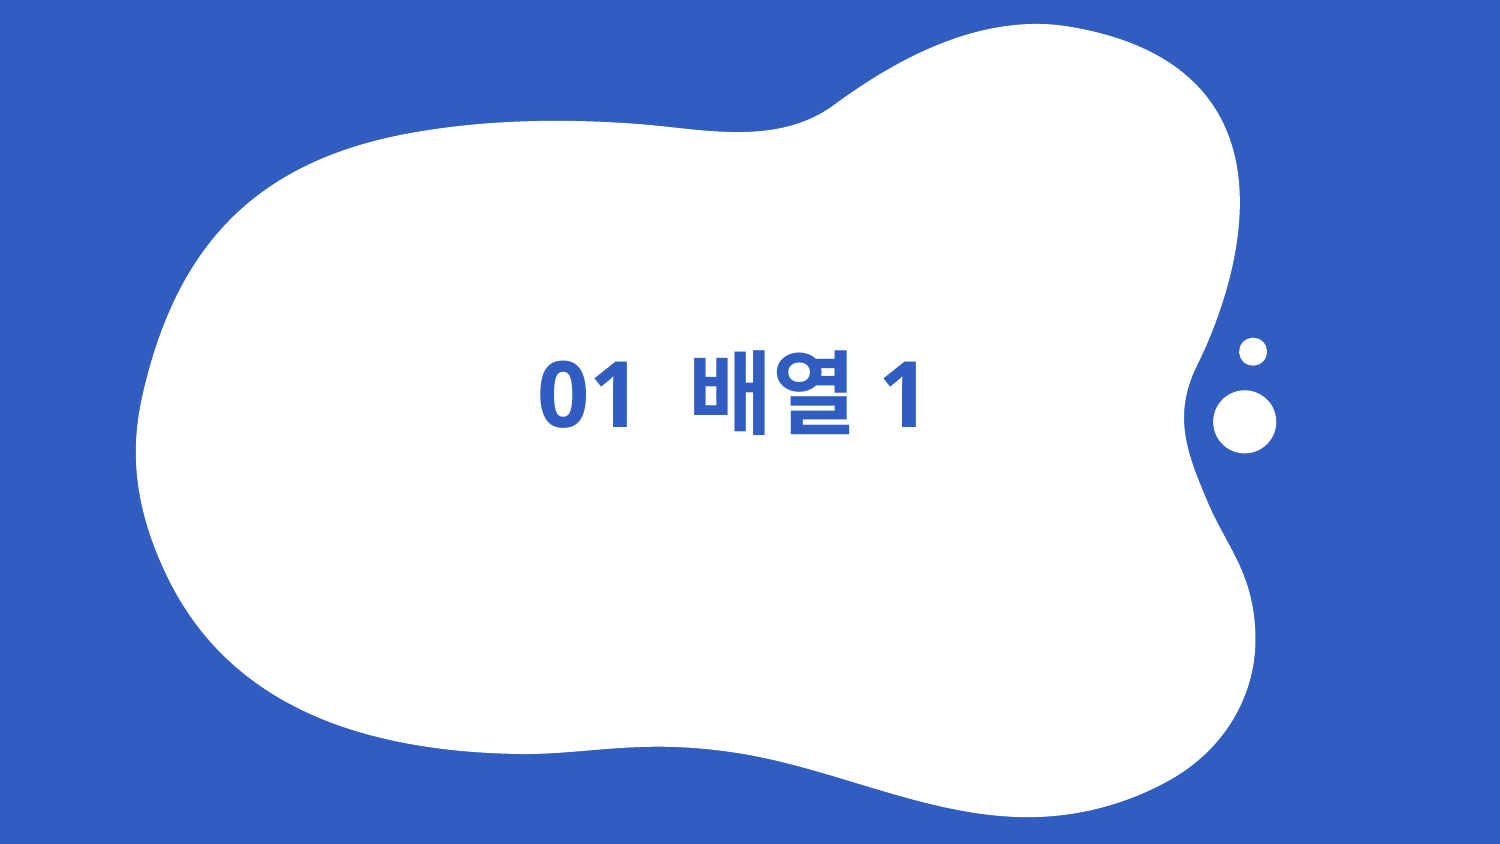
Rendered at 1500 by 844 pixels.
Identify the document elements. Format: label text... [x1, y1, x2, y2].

title 01 배열1 [266, 321, 1203, 460]
